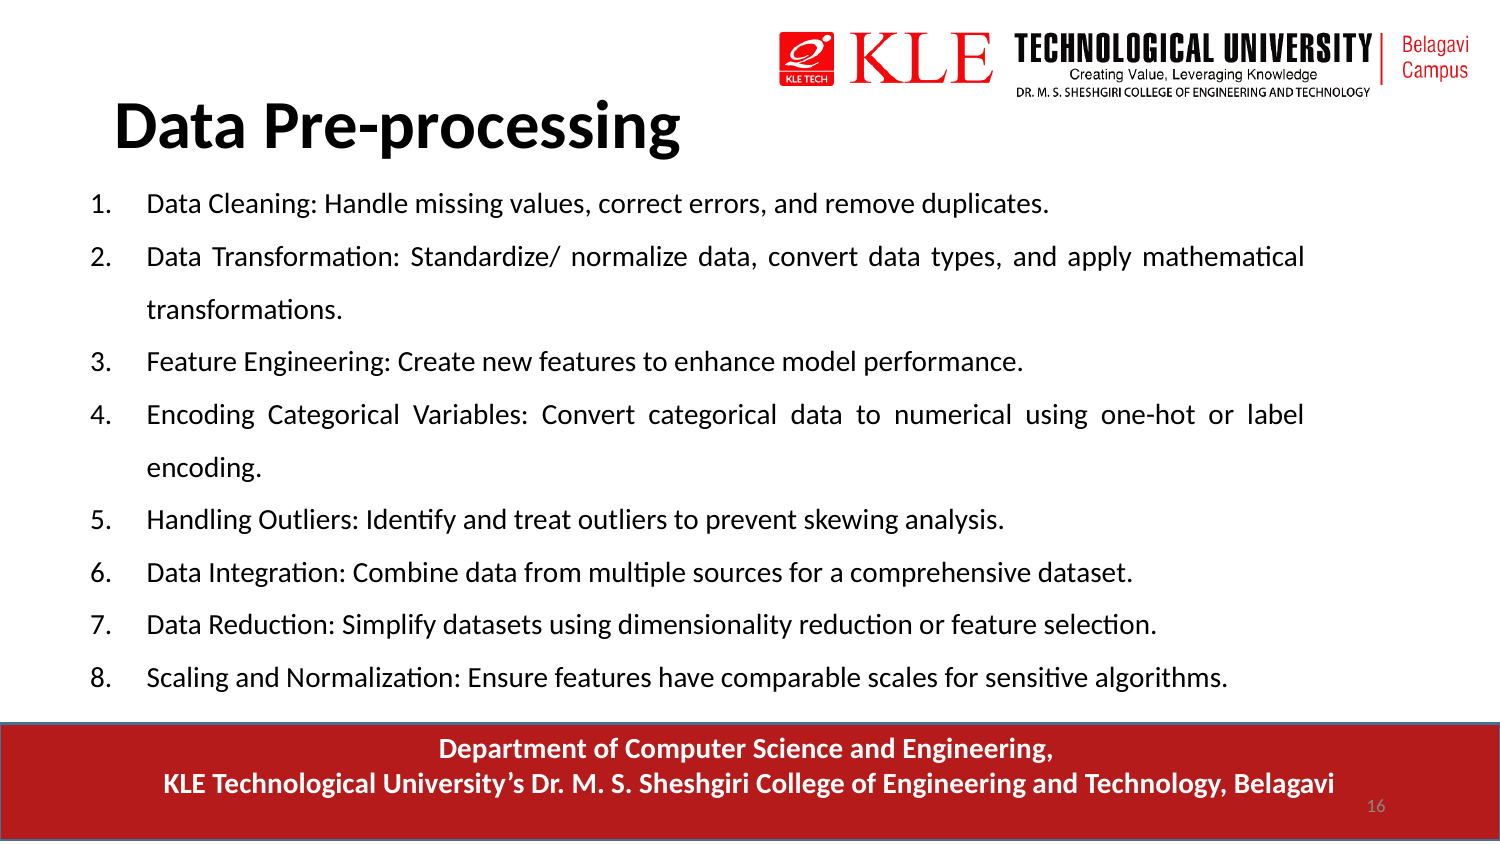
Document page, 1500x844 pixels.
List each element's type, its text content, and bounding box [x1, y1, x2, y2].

title Data Pre-processing [103, 44, 1397, 208]
slide_number 16 [1059, 782, 1397, 827]
picture [775, 24, 1478, 104]
list Data Cleaning: Handle missing values, correct errors, and remove duplicates. Data Transformation: Standardize/ normalize data, convert data types, and apply mathematical transformations. Feature Engineering: Create new features to enhance model performance. Encoding Categorical Variables: Convert categorical data to numerical using one-hot or label encoding. Handling Outliers: Identify and treat outliers to prevent skewing analysis. Data Integration: Combine data from multiple sources for a comprehensive dataset. Data Reduction: Simplify datasets using dimensionality reduction or feature selection. Scaling and Normalization: Ensure features have comparable scales for sensitive algorithms. [22, 161, 1317, 728]
text_box Department of Computer Science and Engineering, KLE Technological University’s Dr. M. S. Sheshgiri College of Engineering and Technology, Belagavi [0, 723, 1500, 841]
